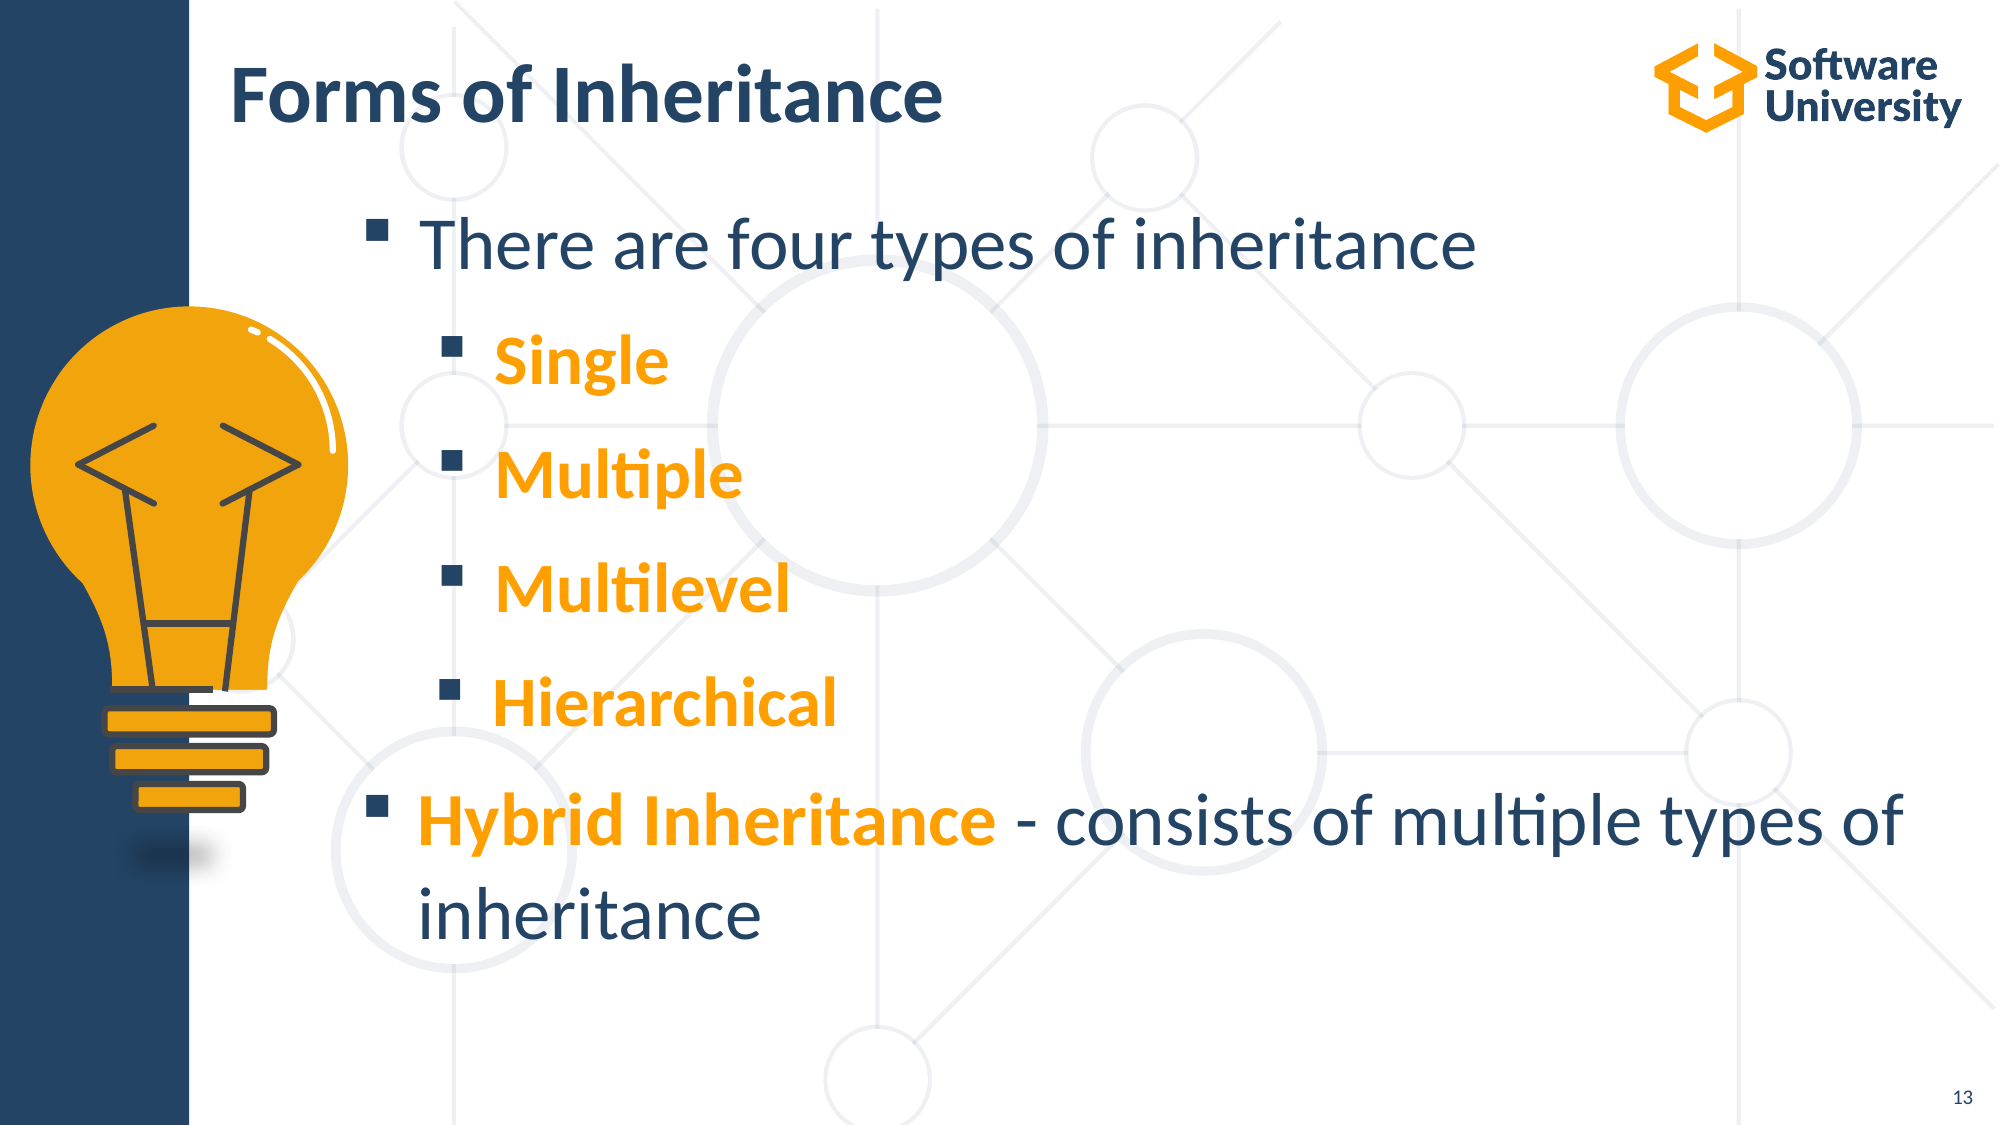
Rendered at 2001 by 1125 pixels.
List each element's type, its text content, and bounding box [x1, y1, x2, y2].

text_box There are four types of inheritance Single Multiple Multilevel Hierarchical Hybrid Inheritance - consists of multiple types of inheritance [342, 183, 1943, 1094]
text_box 13 [1927, 1067, 1989, 1116]
picture [1641, 31, 1973, 145]
text_box Forms of Inheritance [212, 16, 1628, 162]
